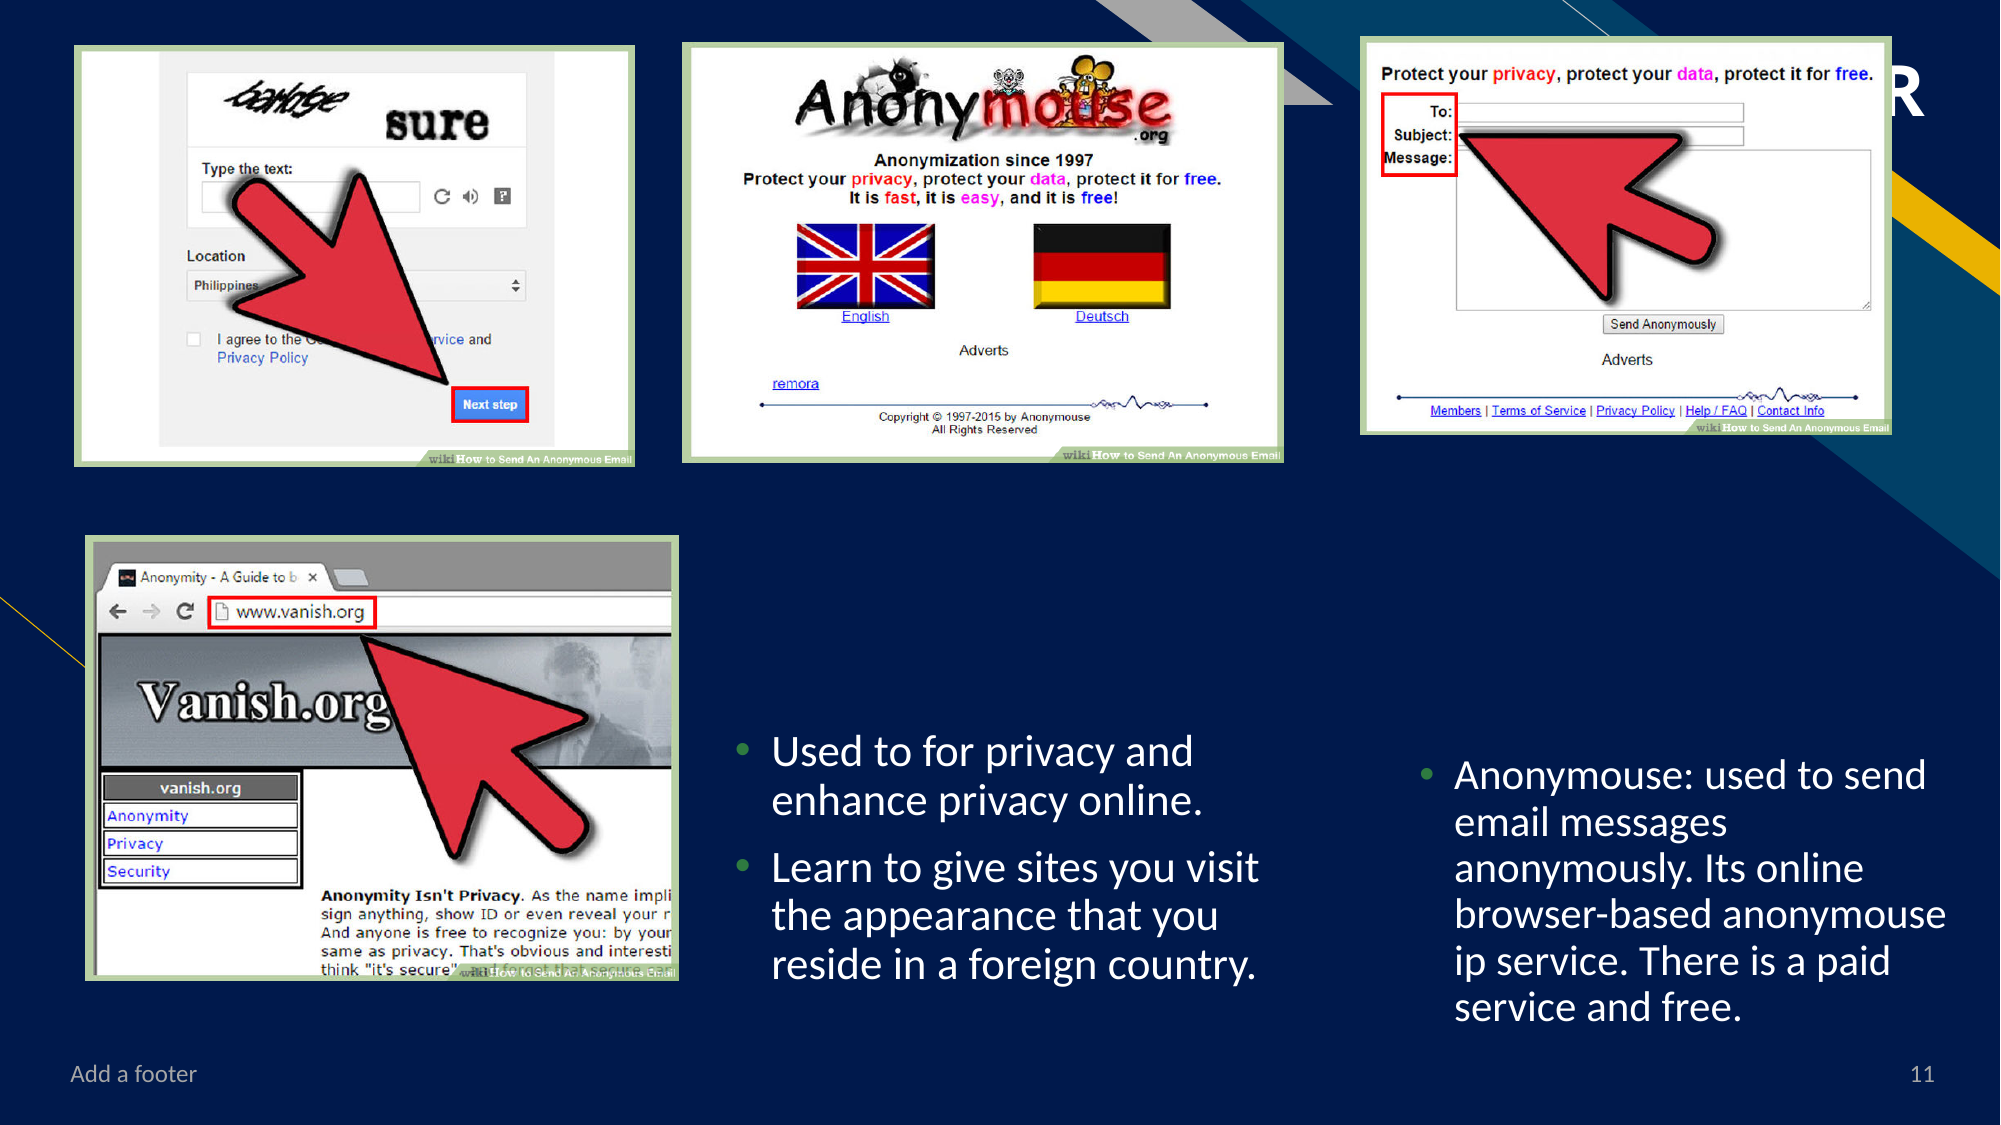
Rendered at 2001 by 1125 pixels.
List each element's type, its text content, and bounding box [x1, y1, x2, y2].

picture [85, 535, 679, 981]
text_box Used to for privacy and enhance privacy online. Learn to give sites you visit the appearance that you reside in a foreign country. [720, 720, 1284, 1033]
footer Add a footer [55, 1042, 731, 1103]
slide_number 11 [1828, 1042, 1950, 1103]
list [682, 42, 1284, 463]
list Anonymouse: used to send email messages anonymously. Its online browser-based anonymouse ip service. There is a paid service and free. [1404, 745, 1968, 1058]
picture [74, 45, 635, 467]
picture [1360, 36, 1892, 435]
